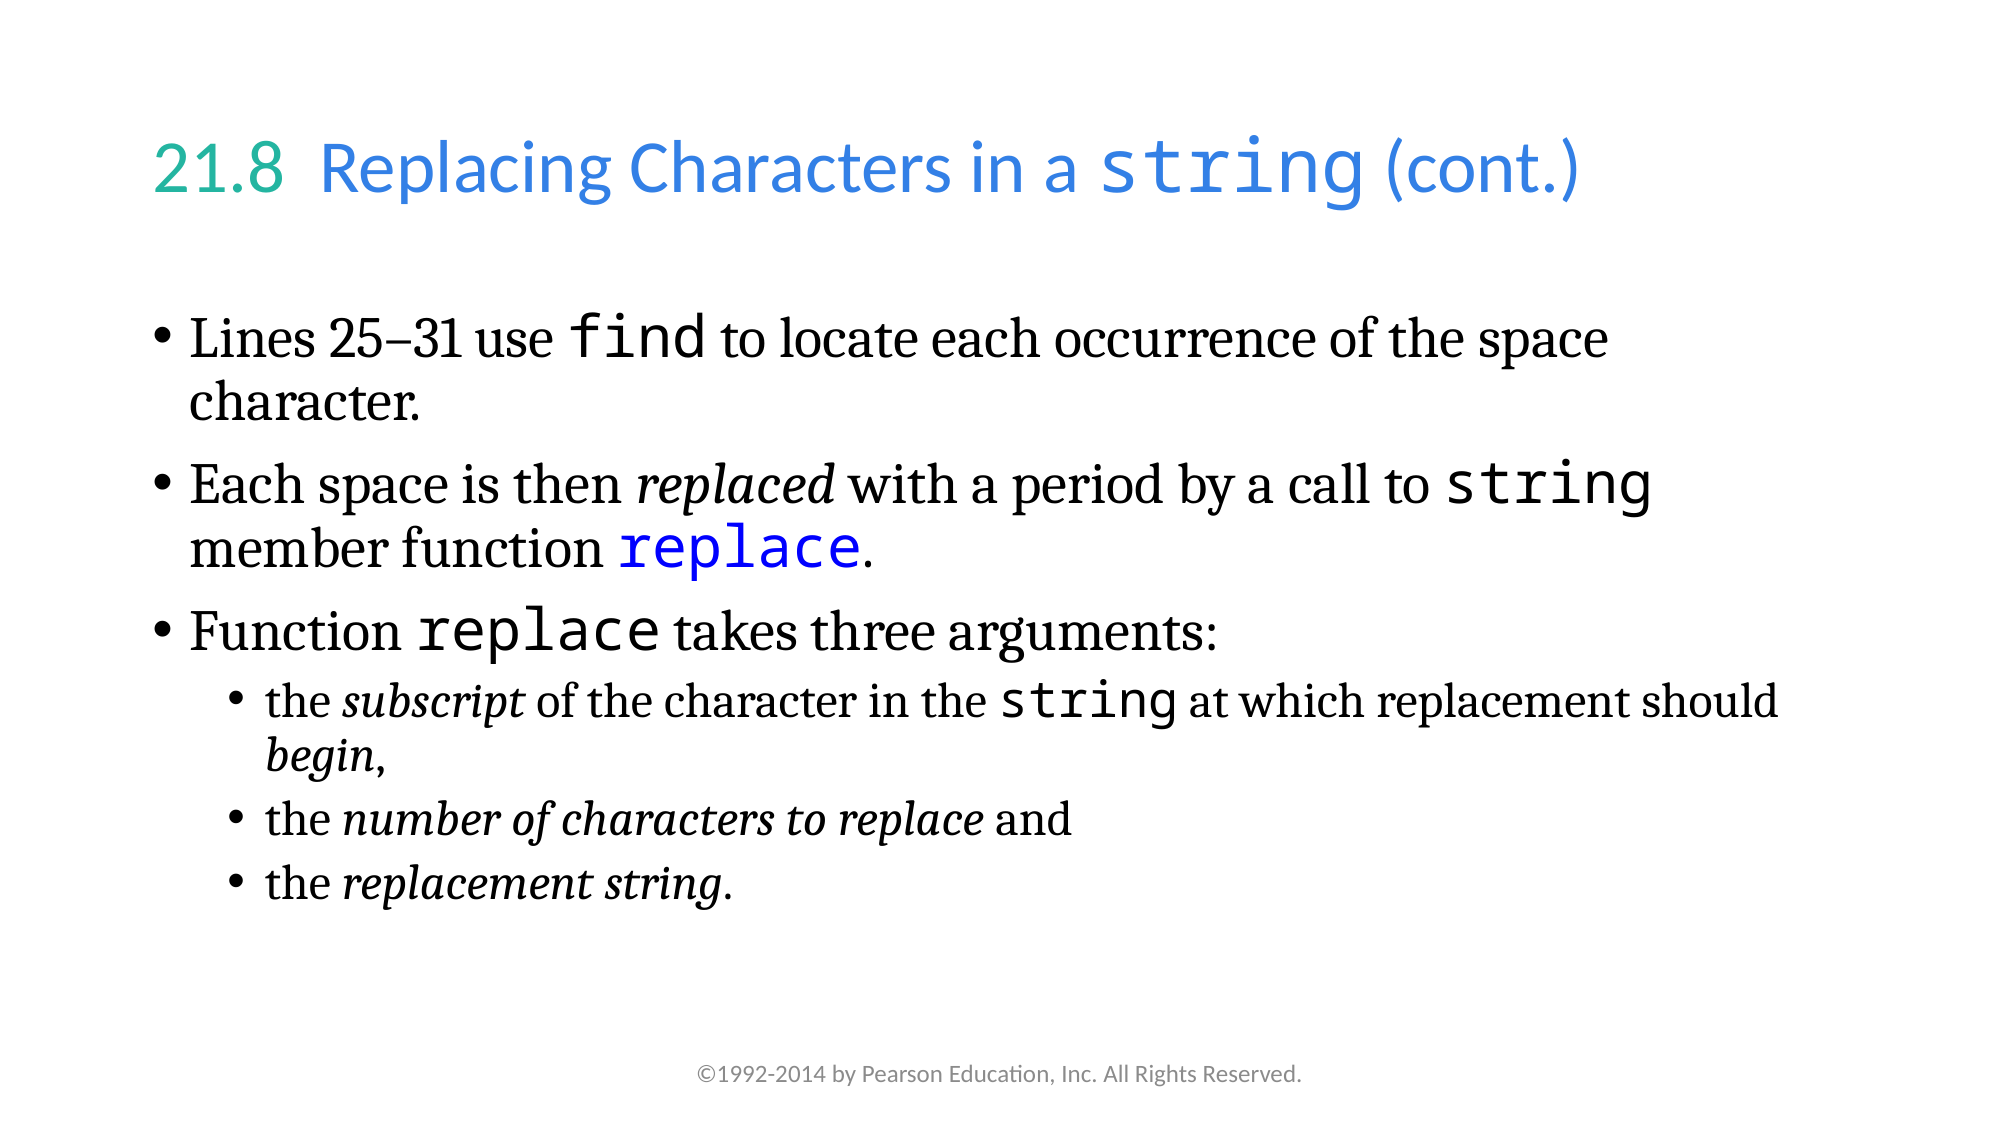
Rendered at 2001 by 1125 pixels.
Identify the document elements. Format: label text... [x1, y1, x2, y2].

list Lines 25–31 use find to locate each occurrence of the space character. Each space is then replaced with a period by a call to string member function replace. Function replace takes three arguments: the subscript of the character in the string at which replacement should begin, the number of characters to replace and the replacement string. [137, 299, 1863, 1014]
title 21.8 Replacing Characters in a string (cont.) [137, 59, 1863, 278]
footer ©1992-2014 by Pearson Education, Inc. All Rights Reserved. [662, 1042, 1338, 1103]
